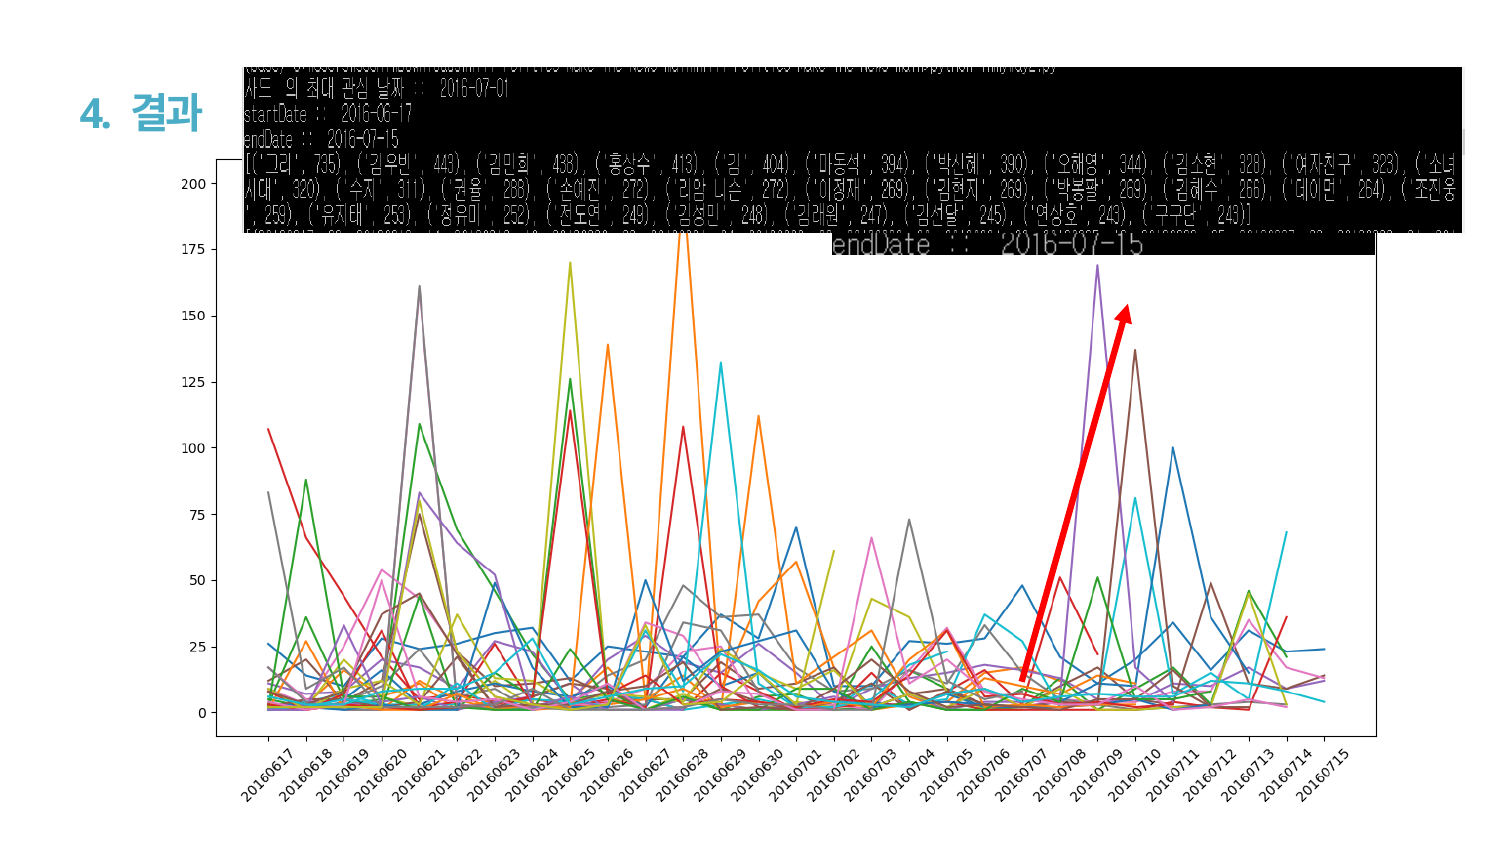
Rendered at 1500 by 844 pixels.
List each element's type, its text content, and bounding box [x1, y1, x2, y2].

picture [159, 66, 1465, 818]
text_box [1021, 303, 1129, 682]
text_box 4. 결과 [64, 79, 236, 145]
